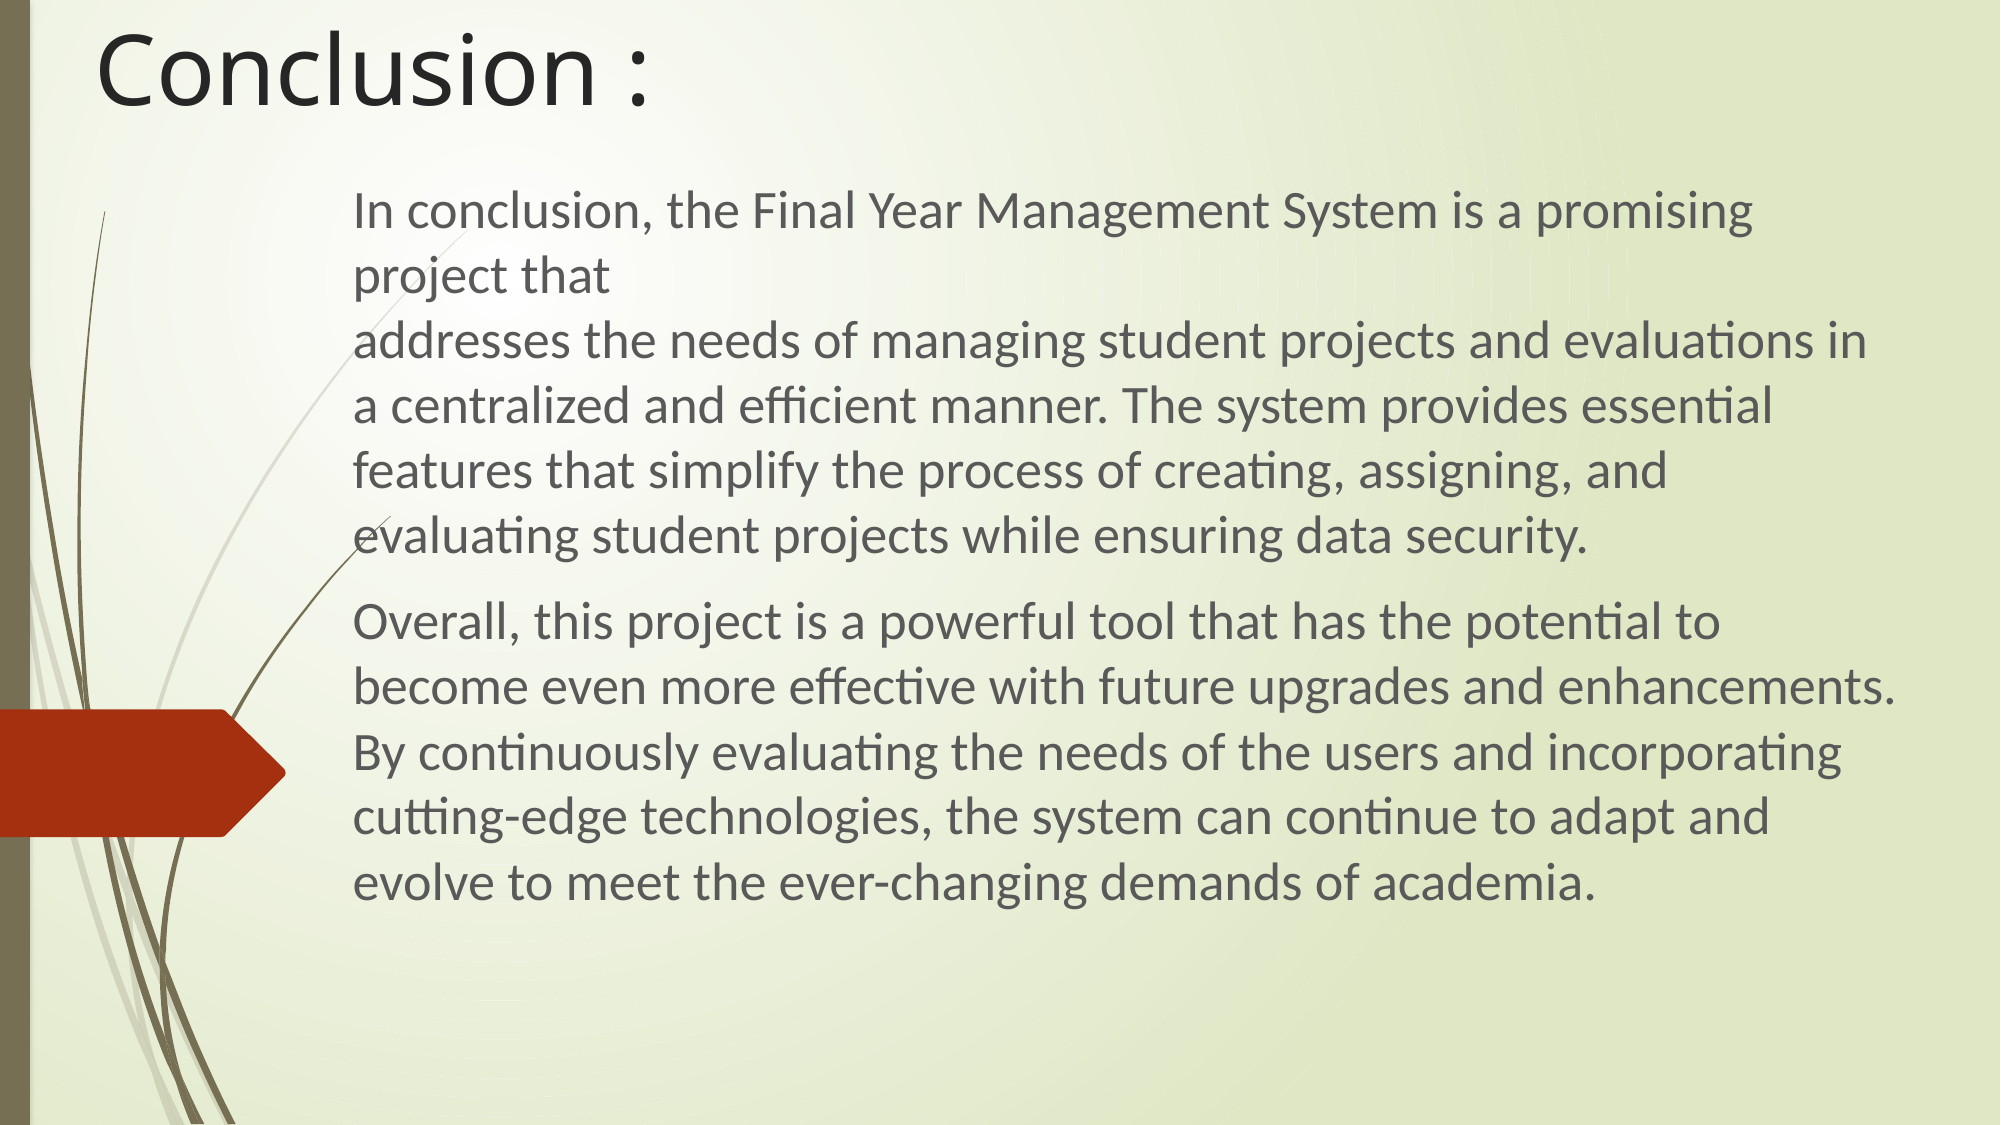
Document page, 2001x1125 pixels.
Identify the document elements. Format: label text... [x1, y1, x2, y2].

subtitle In conclusion, the Final Year Management System is a promising project that addresses the needs of managing student projects and evaluations in a centralized and efficient manner. The system provides essential features that simplify the process of creating, assigning, and evaluating student projects while ensuring data security. Overall, this project is a powerful tool that has the potential to become even more effective with future upgrades and enhancements. By continuously evaluating the needs of the users and incorporating cutting-edge technologies, the system can continue to adapt and evolve to meet the ever-changing demands of academia. [337, 166, 1917, 975]
title Conclusion : [0, 0, 1328, 133]
